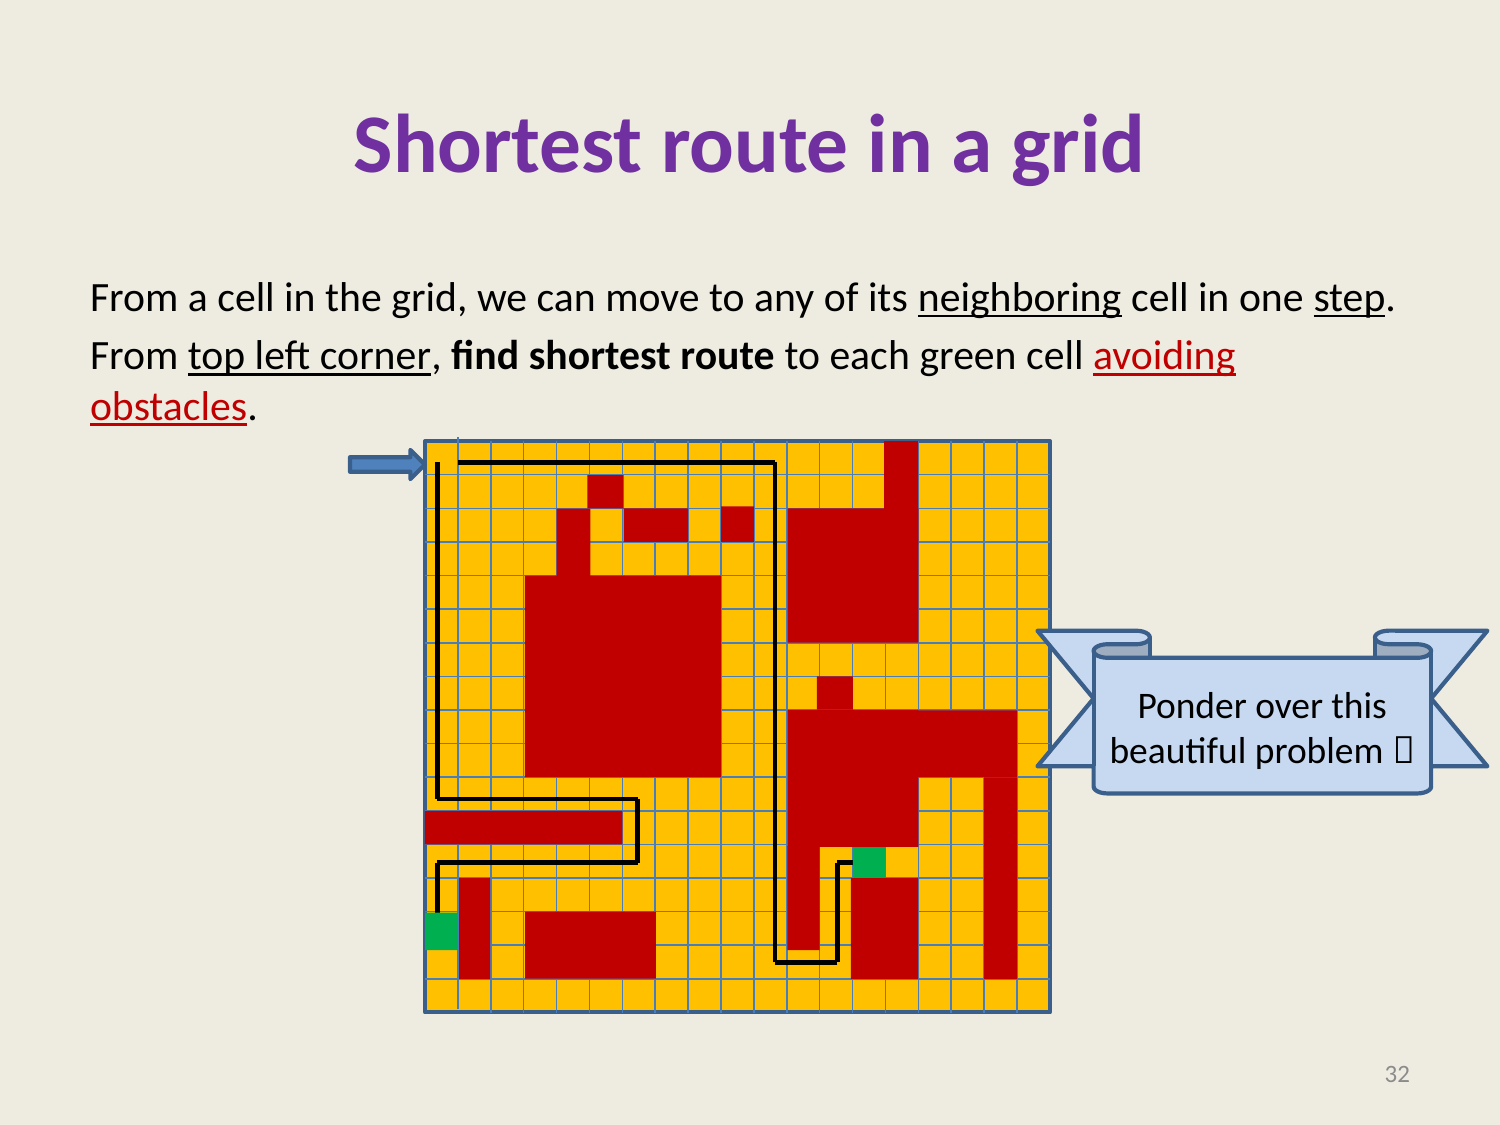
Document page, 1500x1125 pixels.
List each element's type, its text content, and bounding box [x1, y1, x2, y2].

list From a cell in the grid, we can move to any of its neighboring cell in one step. From top left corner, find shortest route to each green cell avoiding obstacles. [75, 262, 1425, 1005]
text_box Ponder over this beautiful problem  [1054, 628, 1490, 796]
text_box [347, 448, 418, 482]
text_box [424, 440, 1018, 980]
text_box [424, 437, 1051, 1013]
slide_number 32 [1074, 1042, 1425, 1103]
title Shortest route in a grid [75, 45, 1425, 233]
